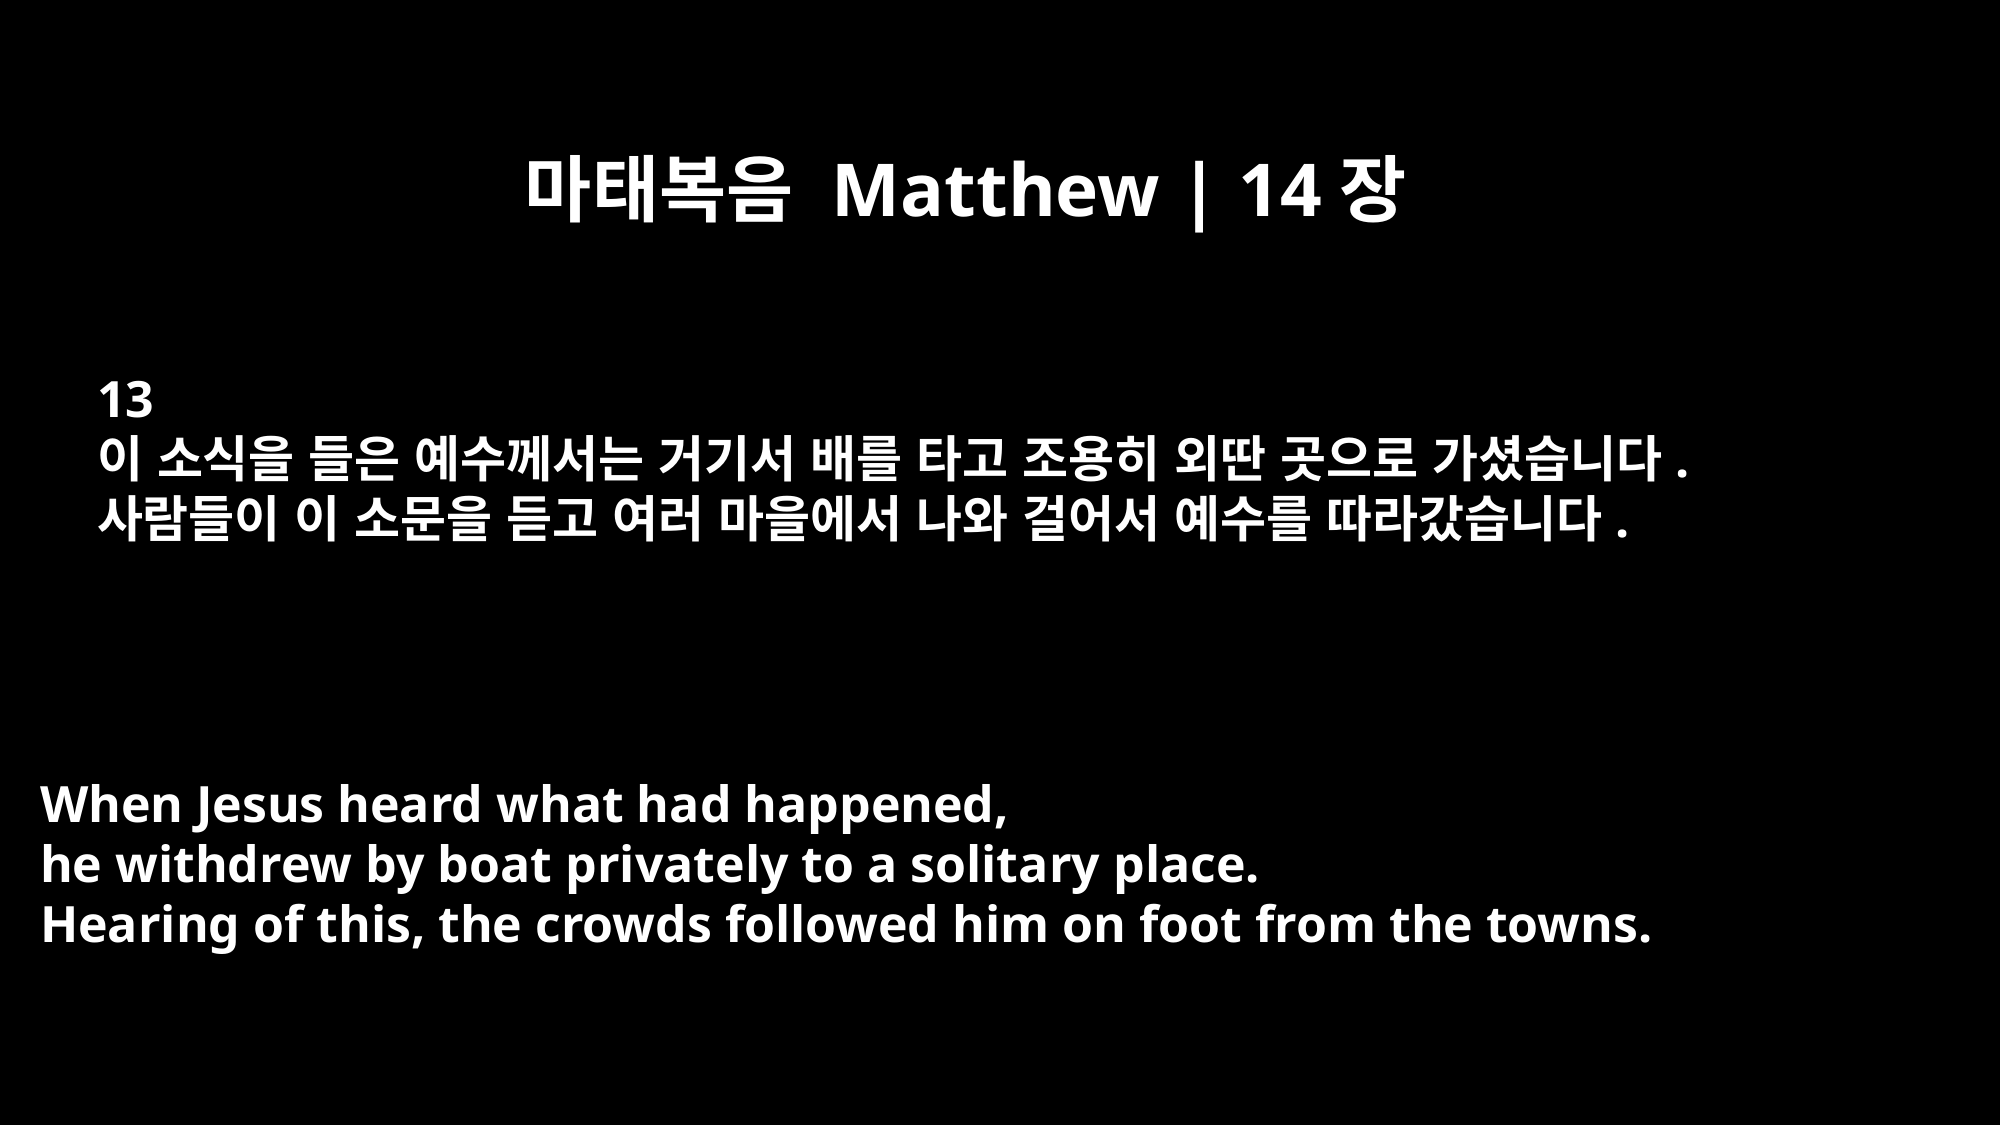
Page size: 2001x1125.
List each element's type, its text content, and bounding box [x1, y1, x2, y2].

text_box When Jesus heard what had happened, he withdrew by boat privately to a solitary place. Hearing of this, the crowds followed him on foot from the towns. [25, 764, 1668, 960]
text_box 마태복음 Matthew | 14장 [510, 136, 1422, 239]
text_box 13 이 소식을 들은 예수께서는 거기서 배를 타고 조용히 외딴 곳으로 가셨습니다. 사람들이 이 소문을 듣고 여러 마을에서 나와 걸어서 예수를 따라갔습니다. [82, 359, 1705, 555]
